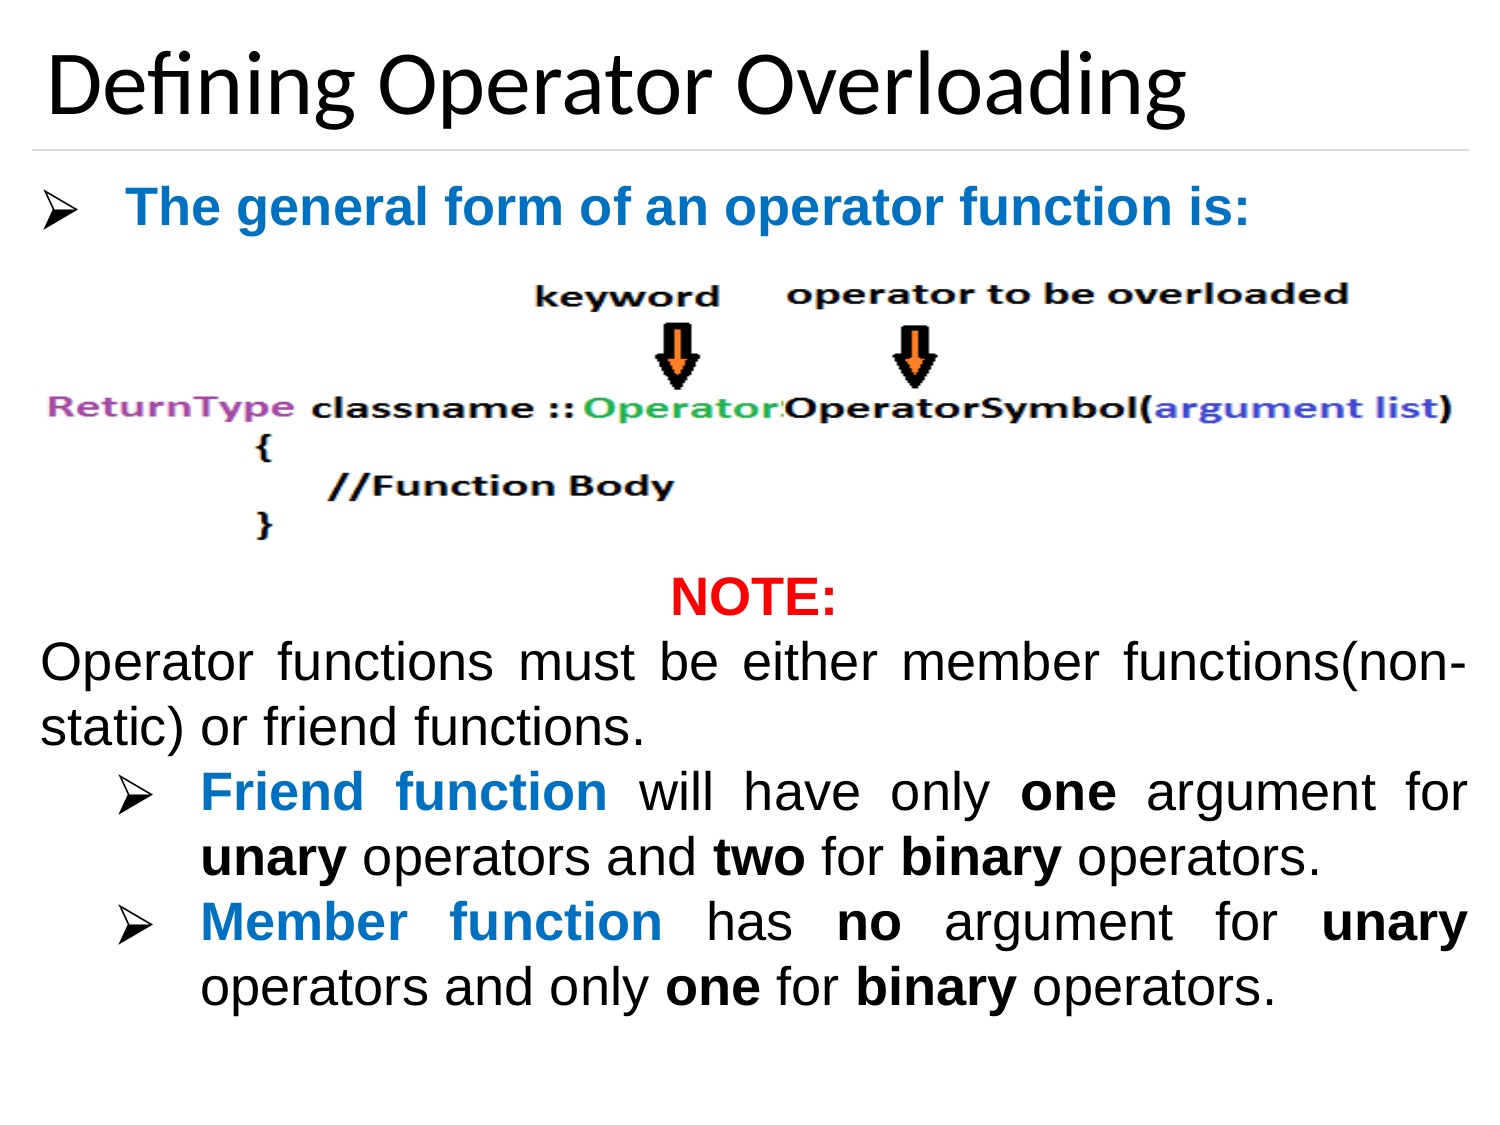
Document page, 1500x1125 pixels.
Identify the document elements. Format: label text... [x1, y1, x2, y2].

text_box The general form of an operator function is: NOTE: Operator functions must be either member functions(non-static) or friend functions. Friend function will have only one argument for unary operators and two for binary operators. Member function has no argument for unary operators and only one for binary operators. [40, 149, 1470, 235]
picture [31, 237, 1476, 576]
title Defining Operator Overloading [44, 21, 1462, 149]
text_box The general form of an operator function is: NOTE: Operator functions must be either member functions(non-static) or friend functions. Friend function will have only one argument for unary operators and two for binary operators. Member function has no argument for unary operators and only one for binary operators. [40, 584, 1470, 1016]
